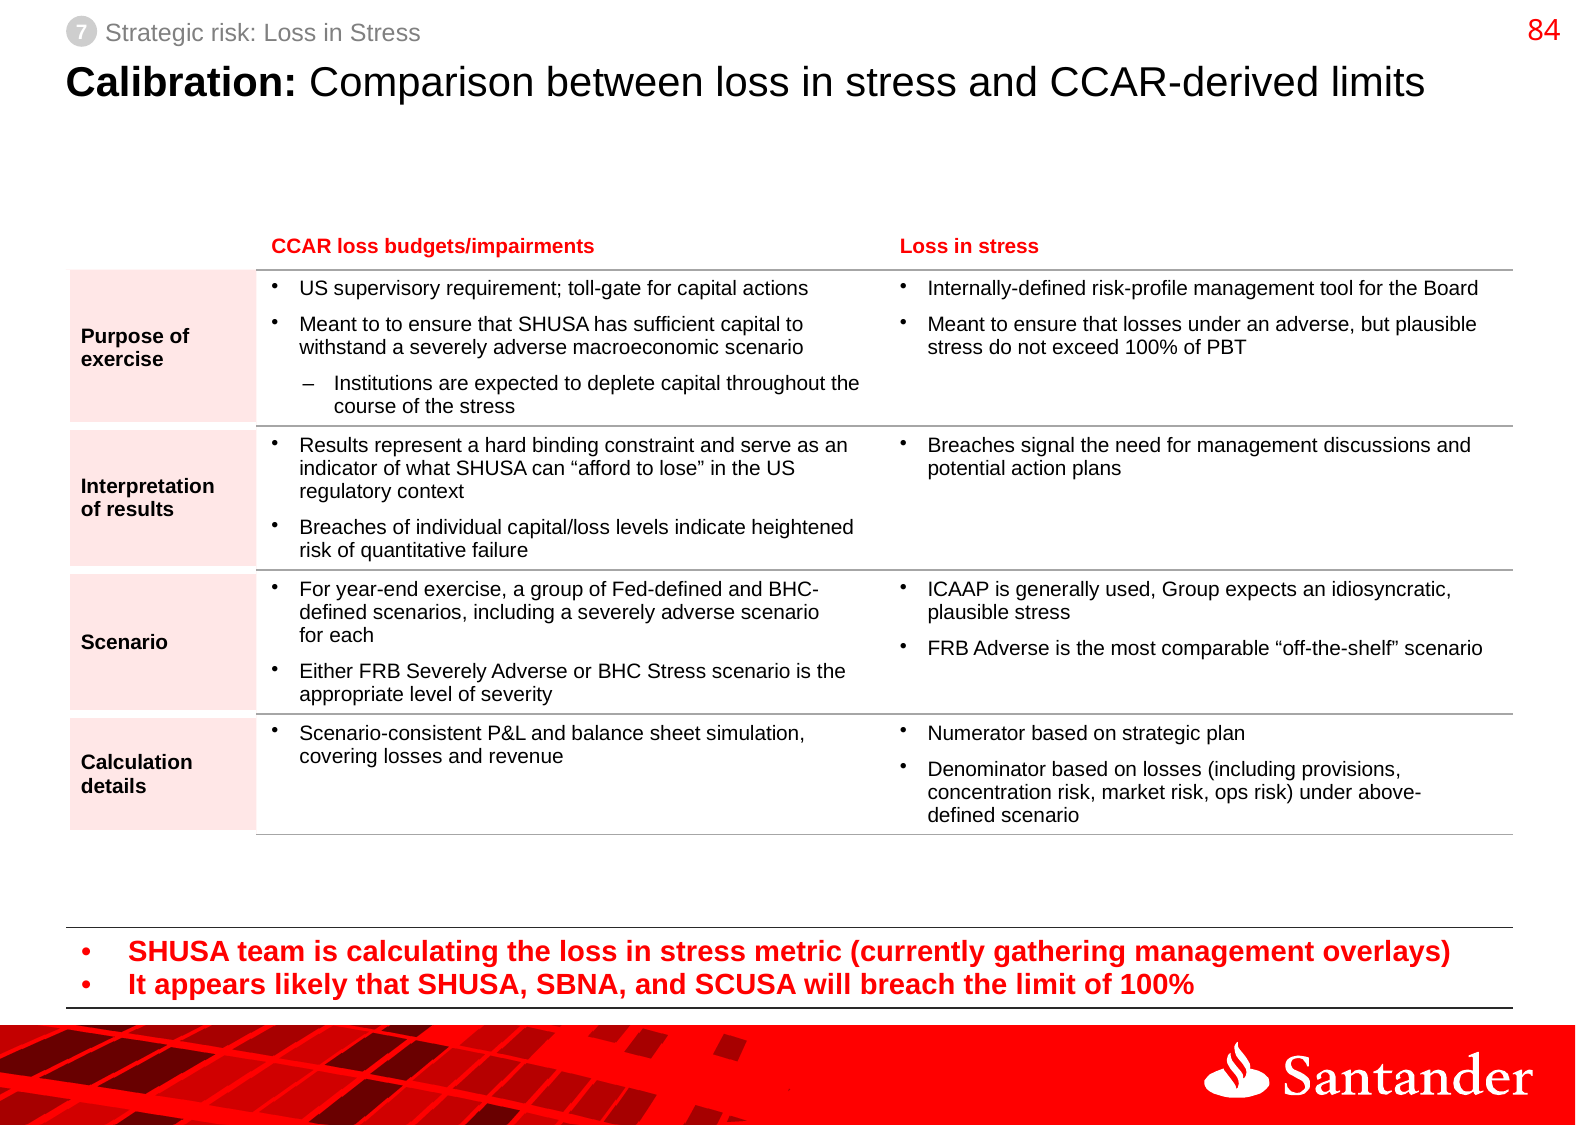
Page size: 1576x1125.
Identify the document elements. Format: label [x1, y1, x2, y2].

title [65, 62, 1509, 183]
table_header [66, 231, 1513, 270]
table_cell [70, 270, 1513, 425]
text_box [1512, 0, 1576, 63]
picture [0, 1025, 1576, 1125]
table_cell [70, 571, 1513, 713]
table_cell [70, 427, 1513, 569]
table_header [66, 928, 1513, 1007]
table_cell [70, 715, 1513, 834]
text_box [65, 15, 423, 47]
